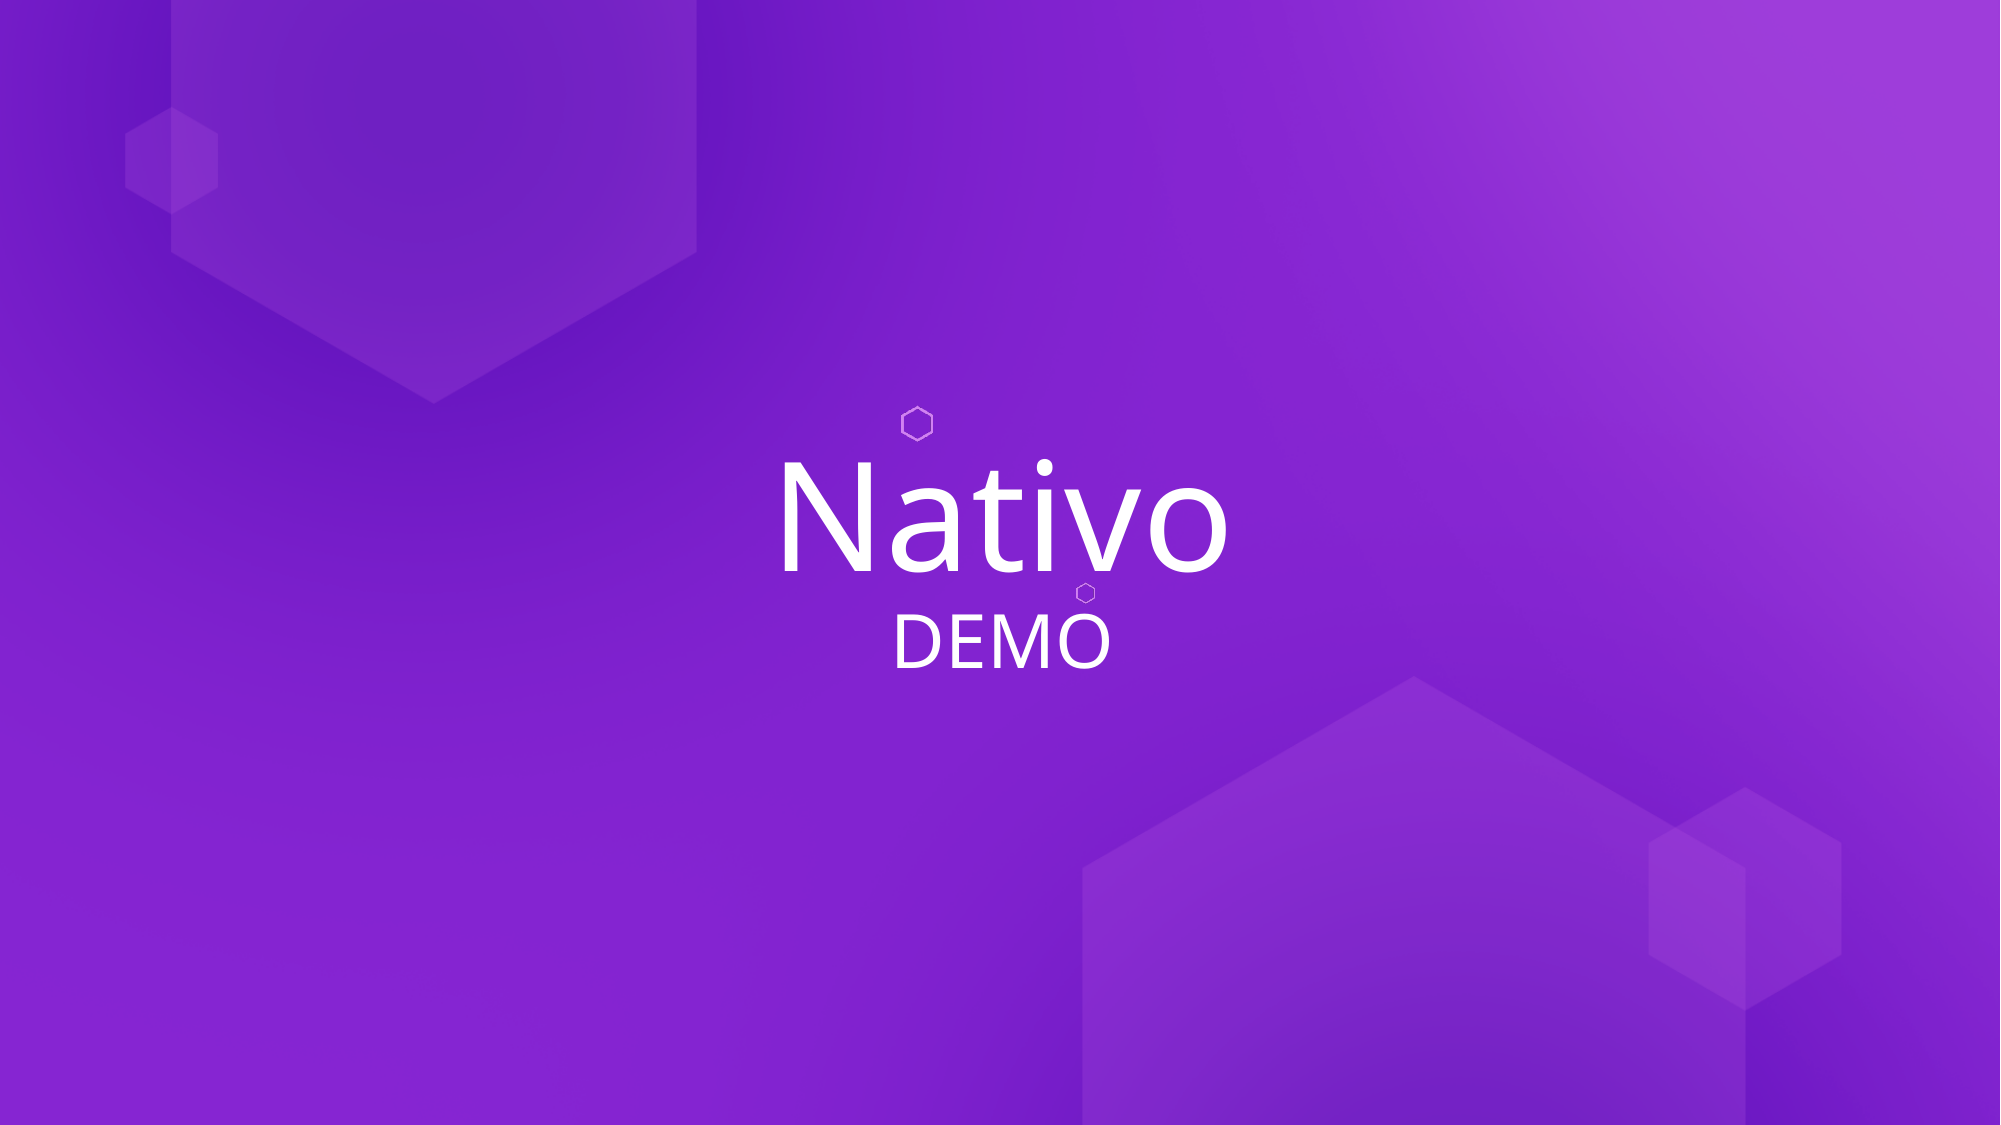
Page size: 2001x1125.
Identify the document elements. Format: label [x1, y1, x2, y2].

list [0, 0, 2000, 1125]
picture [901, 405, 933, 442]
picture [1076, 583, 1095, 604]
